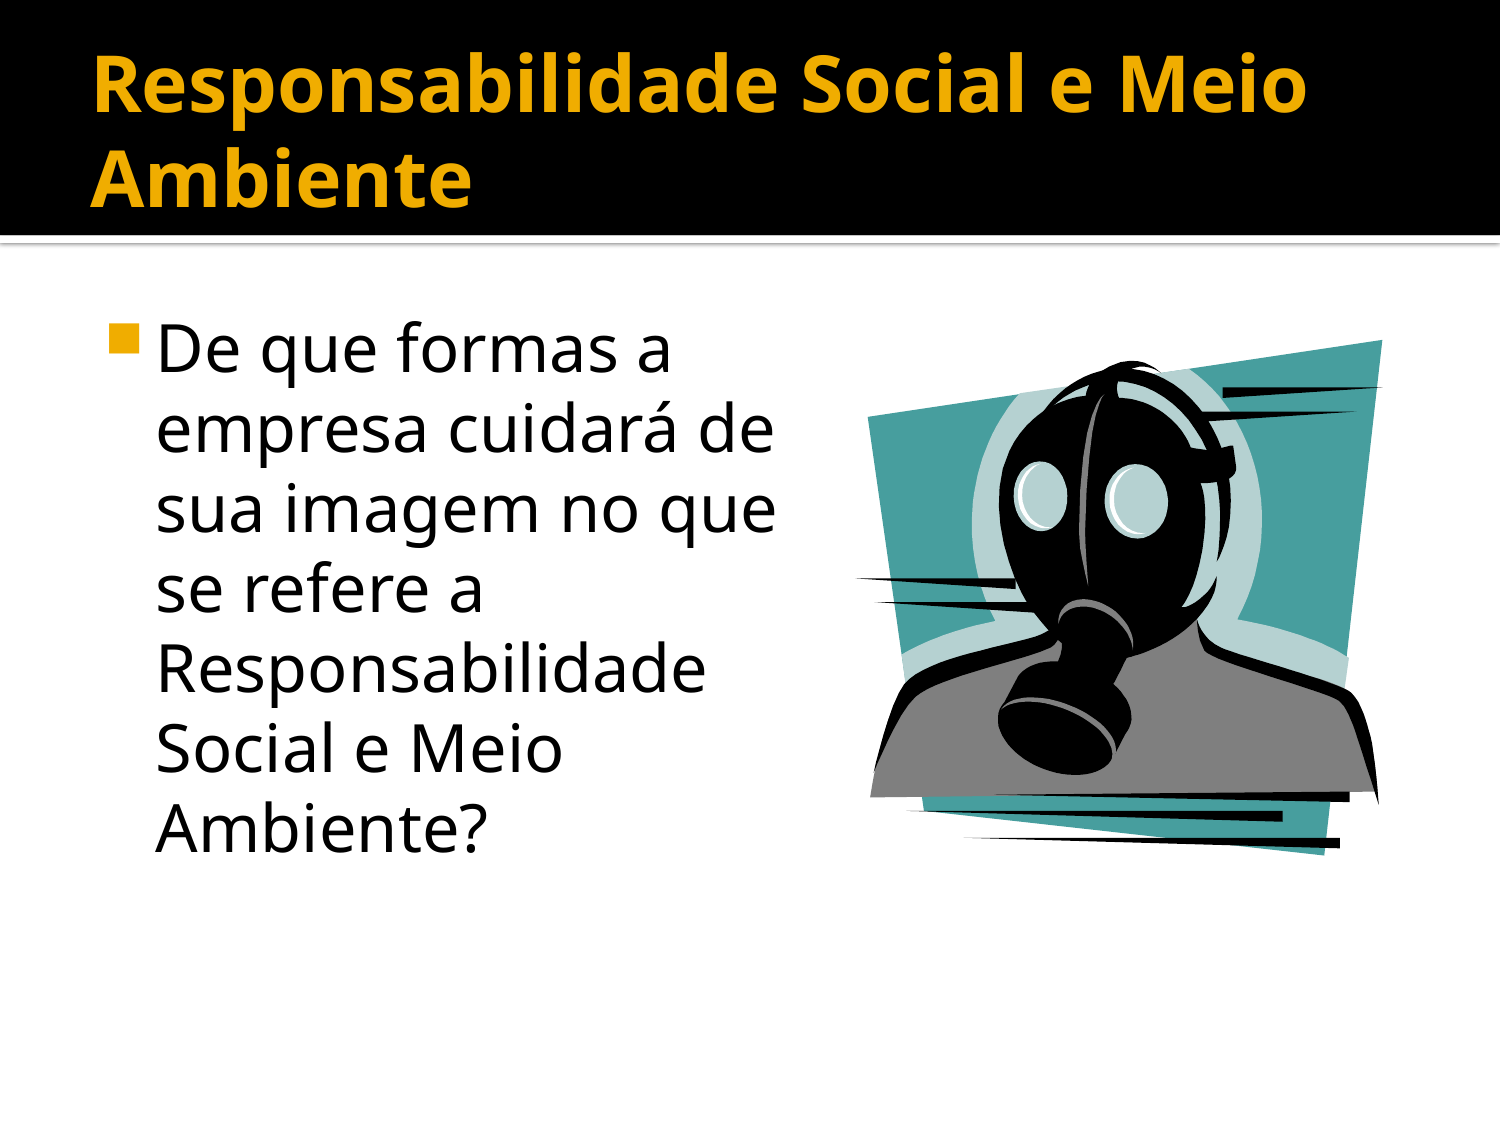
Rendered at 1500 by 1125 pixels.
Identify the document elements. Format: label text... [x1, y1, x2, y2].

title Responsabilidade Social e Meio Ambiente [75, 25, 1425, 231]
picture [855, 339, 1383, 856]
list De que formas a empresa cuidará de sua imagem no que se refere a Responsabilidade Social e Meio Ambiente? [75, 291, 844, 1050]
